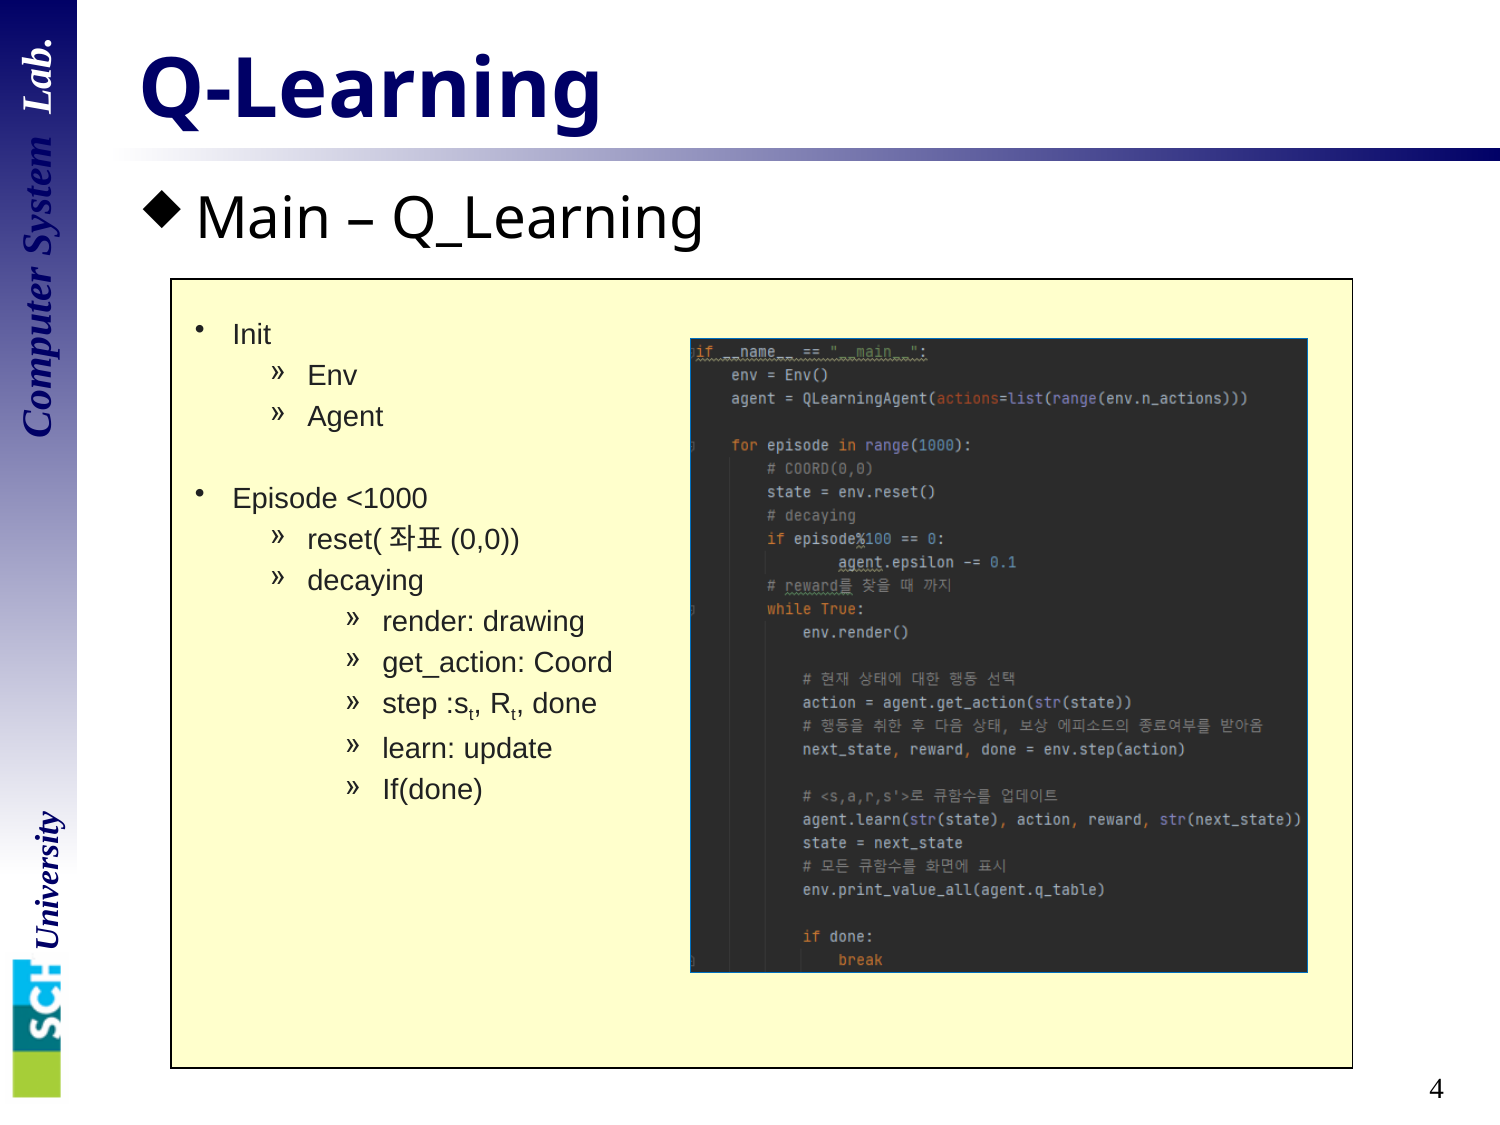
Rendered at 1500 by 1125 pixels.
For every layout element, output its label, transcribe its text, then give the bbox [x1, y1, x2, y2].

picture [5, 952, 69, 1104]
text_box Init Env Agent Episode <1000 reset(좌표(0,0)) decaying render: drawing get_action: Coord step :st, Rt, done learn: update If(done) [76, 267, 1317, 1080]
text_box [1317, 280, 1353, 1068]
picture [690, 337, 1308, 973]
title Q-Learning [123, 25, 1460, 143]
text_box [277, 97, 1500, 173]
list Main – Q_Learning [123, 172, 1353, 280]
